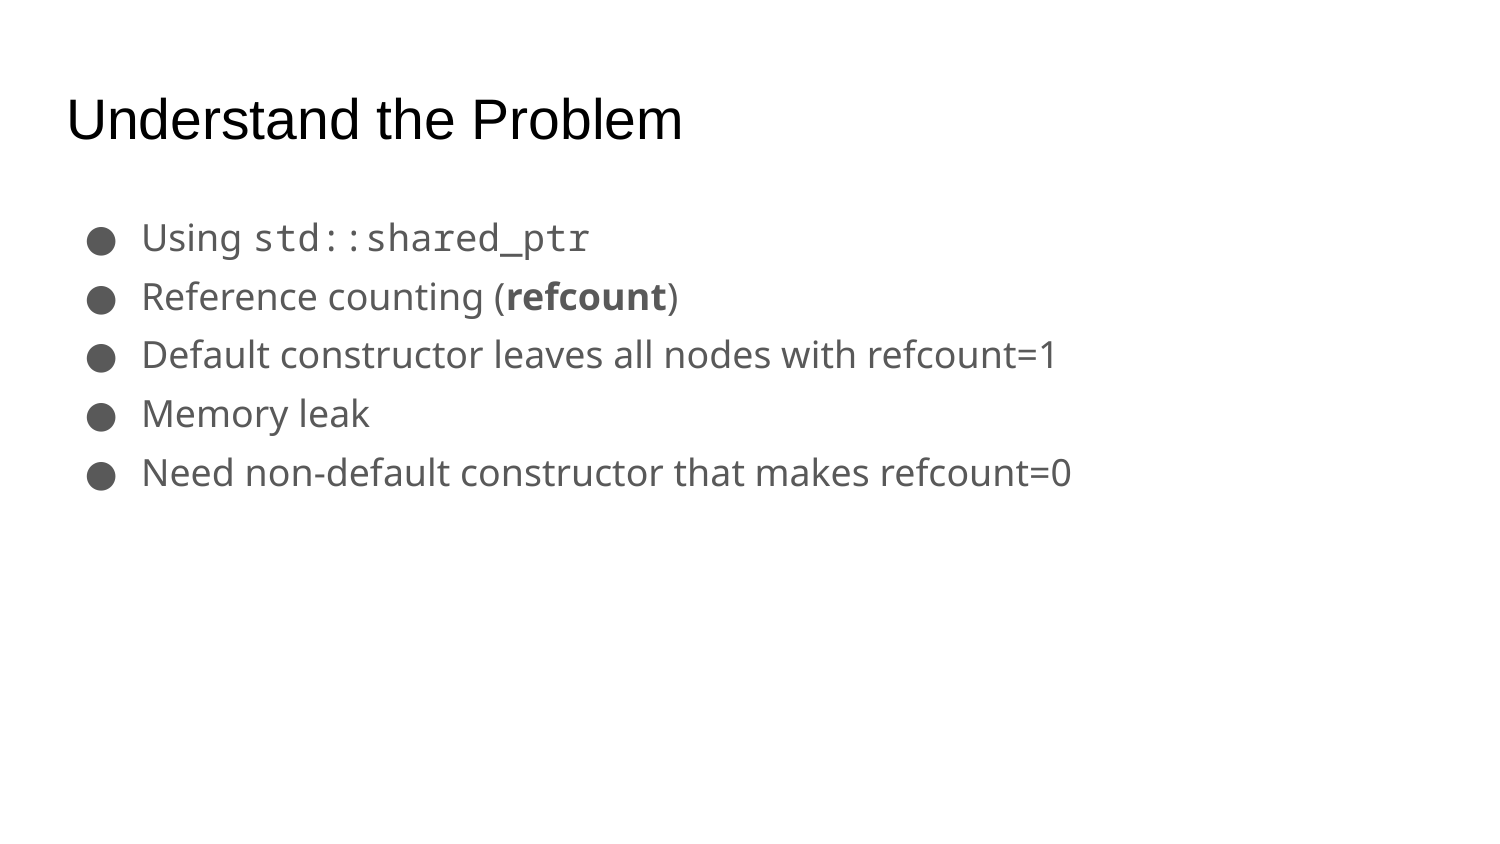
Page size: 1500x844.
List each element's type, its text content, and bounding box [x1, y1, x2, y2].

title Understand the Problem [51, 72, 1449, 167]
list Using std::shared_ptr Reference counting (refcount) Default constructor leaves all nodes with refcount=1 Memory leak Need non-default constructor that makes refcount=0 [51, 189, 1449, 750]
